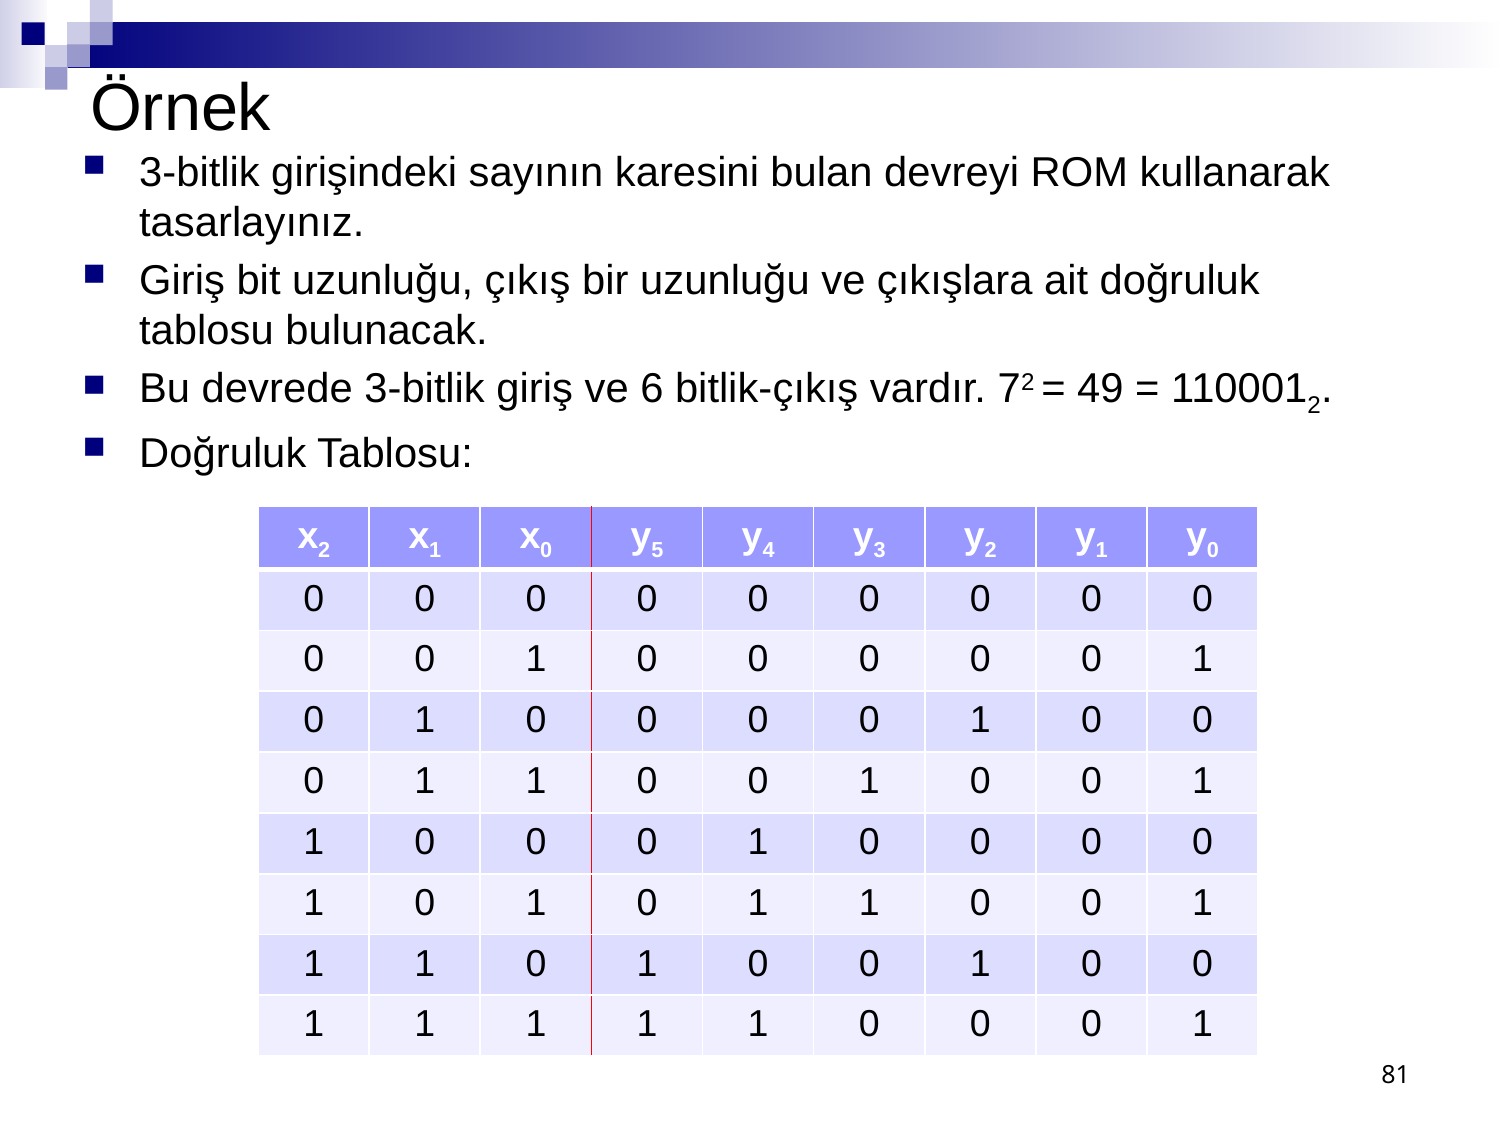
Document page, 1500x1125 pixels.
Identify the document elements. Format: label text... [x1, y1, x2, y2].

table_cell 0 [1148, 692, 1257, 751]
table_cell 1 [814, 753, 924, 812]
table_cell 1 [370, 753, 479, 812]
table_cell 1 [259, 875, 368, 934]
table_cell 1 [370, 692, 479, 751]
table_cell 1 [1148, 996, 1257, 1055]
table_cell 0 [1037, 996, 1146, 1055]
table_cell 0 [592, 572, 702, 630]
table_cell 0 [926, 631, 1035, 690]
table_cell 0 [1037, 935, 1146, 994]
table_cell 0 [1037, 753, 1146, 812]
table_cell 0 [370, 814, 479, 873]
table_cell 1 [592, 935, 702, 994]
table_header y4 [703, 507, 813, 567]
table_cell 0 [703, 935, 813, 994]
table_header y1 [1037, 507, 1146, 567]
table_cell 1 [370, 935, 479, 994]
table_cell 0 [370, 875, 479, 934]
table_cell 0 [1037, 814, 1146, 873]
table_cell 1 [703, 814, 813, 873]
table_cell 0 [926, 996, 1035, 1055]
slide_number 81 [1074, 1024, 1426, 1101]
table_cell 0 [592, 814, 702, 873]
table_cell 1 [703, 996, 813, 1055]
table_cell 0 [926, 753, 1035, 812]
table_cell 0 [1148, 935, 1257, 994]
table_cell 0 [259, 572, 368, 630]
table_cell 0 [481, 692, 591, 751]
list 3-bitlik girişindeki sayının karesini bulan devreyi ROM kullanarak tasarlayınız. Giriş bit uzunluğu, çıkış bir uzunluğu ve çıkışlara ait doğruluk tablosu bulunacak. Bu devrede 3-bitlik giriş ve 6 bitlik-çıkış vardır. 72 = 49 = 1100012. Doğruluk Tablosu: [67, 136, 1419, 775]
table_cell 0 [1037, 631, 1146, 690]
table_cell 0 [592, 875, 702, 934]
table_cell 0 [703, 631, 813, 690]
table_cell 1 [259, 935, 368, 994]
table_cell 0 [814, 814, 924, 873]
table_cell 1 [481, 753, 591, 812]
table_cell 0 [370, 572, 479, 630]
table_cell 0 [592, 631, 702, 690]
table_cell 0 [814, 692, 924, 751]
table_cell 0 [1148, 814, 1257, 873]
table_cell 1 [370, 996, 479, 1055]
table_cell 0 [259, 753, 368, 812]
table_header y3 [814, 507, 924, 567]
table_cell 0 [1037, 692, 1146, 751]
table_cell 0 [926, 572, 1035, 630]
table_cell 0 [926, 875, 1035, 934]
table_cell 1 [926, 692, 1035, 751]
table_cell 0 [926, 814, 1035, 873]
table_header x2 [259, 507, 368, 567]
table_cell 0 [259, 692, 368, 751]
table_cell 0 [370, 631, 479, 690]
table_cell 0 [703, 692, 813, 751]
table_header y5 [592, 507, 702, 567]
table_cell 0 [259, 631, 368, 690]
table_cell 0 [481, 572, 591, 630]
table_cell 1 [926, 935, 1035, 994]
table_cell 1 [814, 875, 924, 934]
table_cell 0 [592, 753, 702, 812]
table_cell 1 [592, 996, 702, 1055]
table_cell 1 [1148, 631, 1257, 690]
table_cell 1 [703, 875, 813, 934]
table_cell 1 [259, 996, 368, 1055]
table_cell 0 [703, 753, 813, 812]
table_cell 1 [481, 996, 591, 1055]
table_cell 0 [814, 631, 924, 690]
table_header x0 [481, 507, 591, 567]
table_cell 0 [703, 572, 813, 630]
table_cell 1 [259, 814, 368, 873]
table_cell 0 [481, 935, 591, 994]
table_header y0 [1148, 507, 1257, 567]
table_header y2 [926, 507, 1035, 567]
table_cell 0 [814, 935, 924, 994]
table_cell 0 [814, 572, 924, 630]
table_cell 1 [481, 875, 591, 934]
table_cell 0 [481, 814, 591, 873]
table_cell 1 [1148, 753, 1257, 812]
title Örnek [74, 64, 1426, 144]
table_cell 0 [592, 692, 702, 751]
table_cell 1 [481, 631, 591, 690]
table_cell 1 [1148, 875, 1257, 934]
table_cell 0 [1148, 572, 1257, 630]
table_cell 0 [1037, 572, 1146, 630]
table_header x1 [370, 507, 479, 567]
table_cell 0 [1037, 875, 1146, 934]
table_cell 0 [814, 996, 924, 1055]
